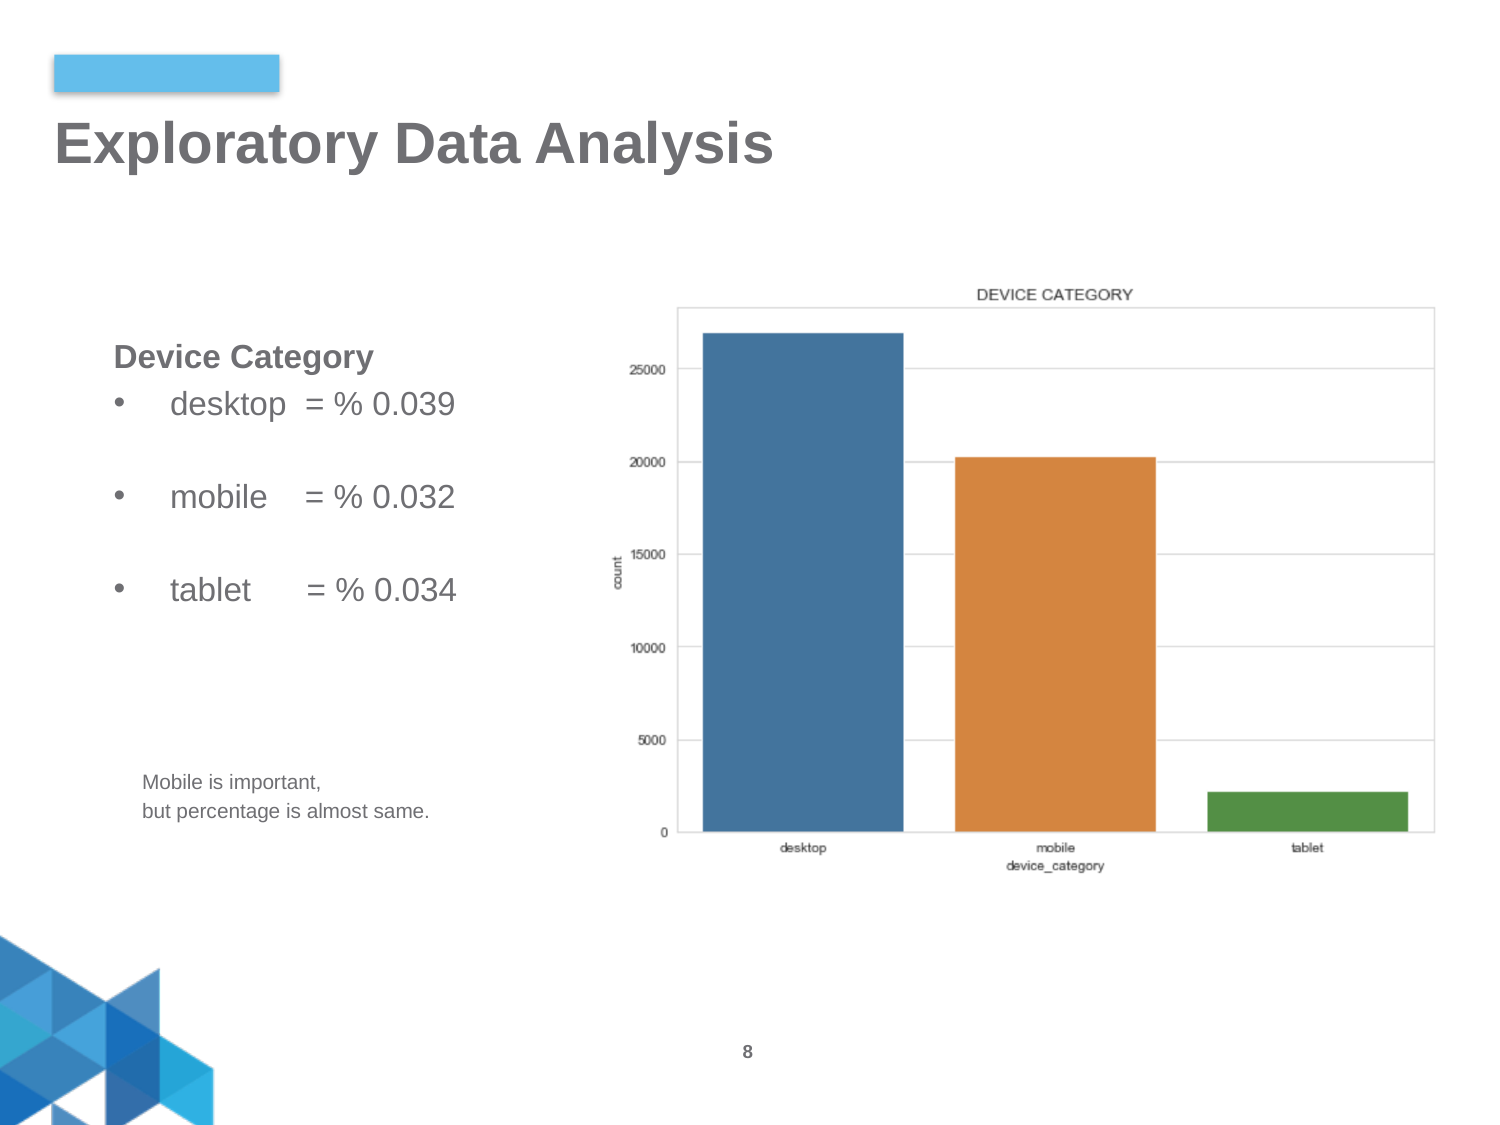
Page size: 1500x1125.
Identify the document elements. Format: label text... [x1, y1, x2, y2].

list Exploratory Data Analysis [39, 98, 1350, 225]
picture [0, 903, 248, 1125]
picture [579, 260, 1500, 896]
list Device Category desktop = % 0.039 mobile = % 0.032 tablet = % 0.034 [98, 328, 521, 623]
list Mobile is important, but percentage is almost same. [127, 761, 549, 831]
